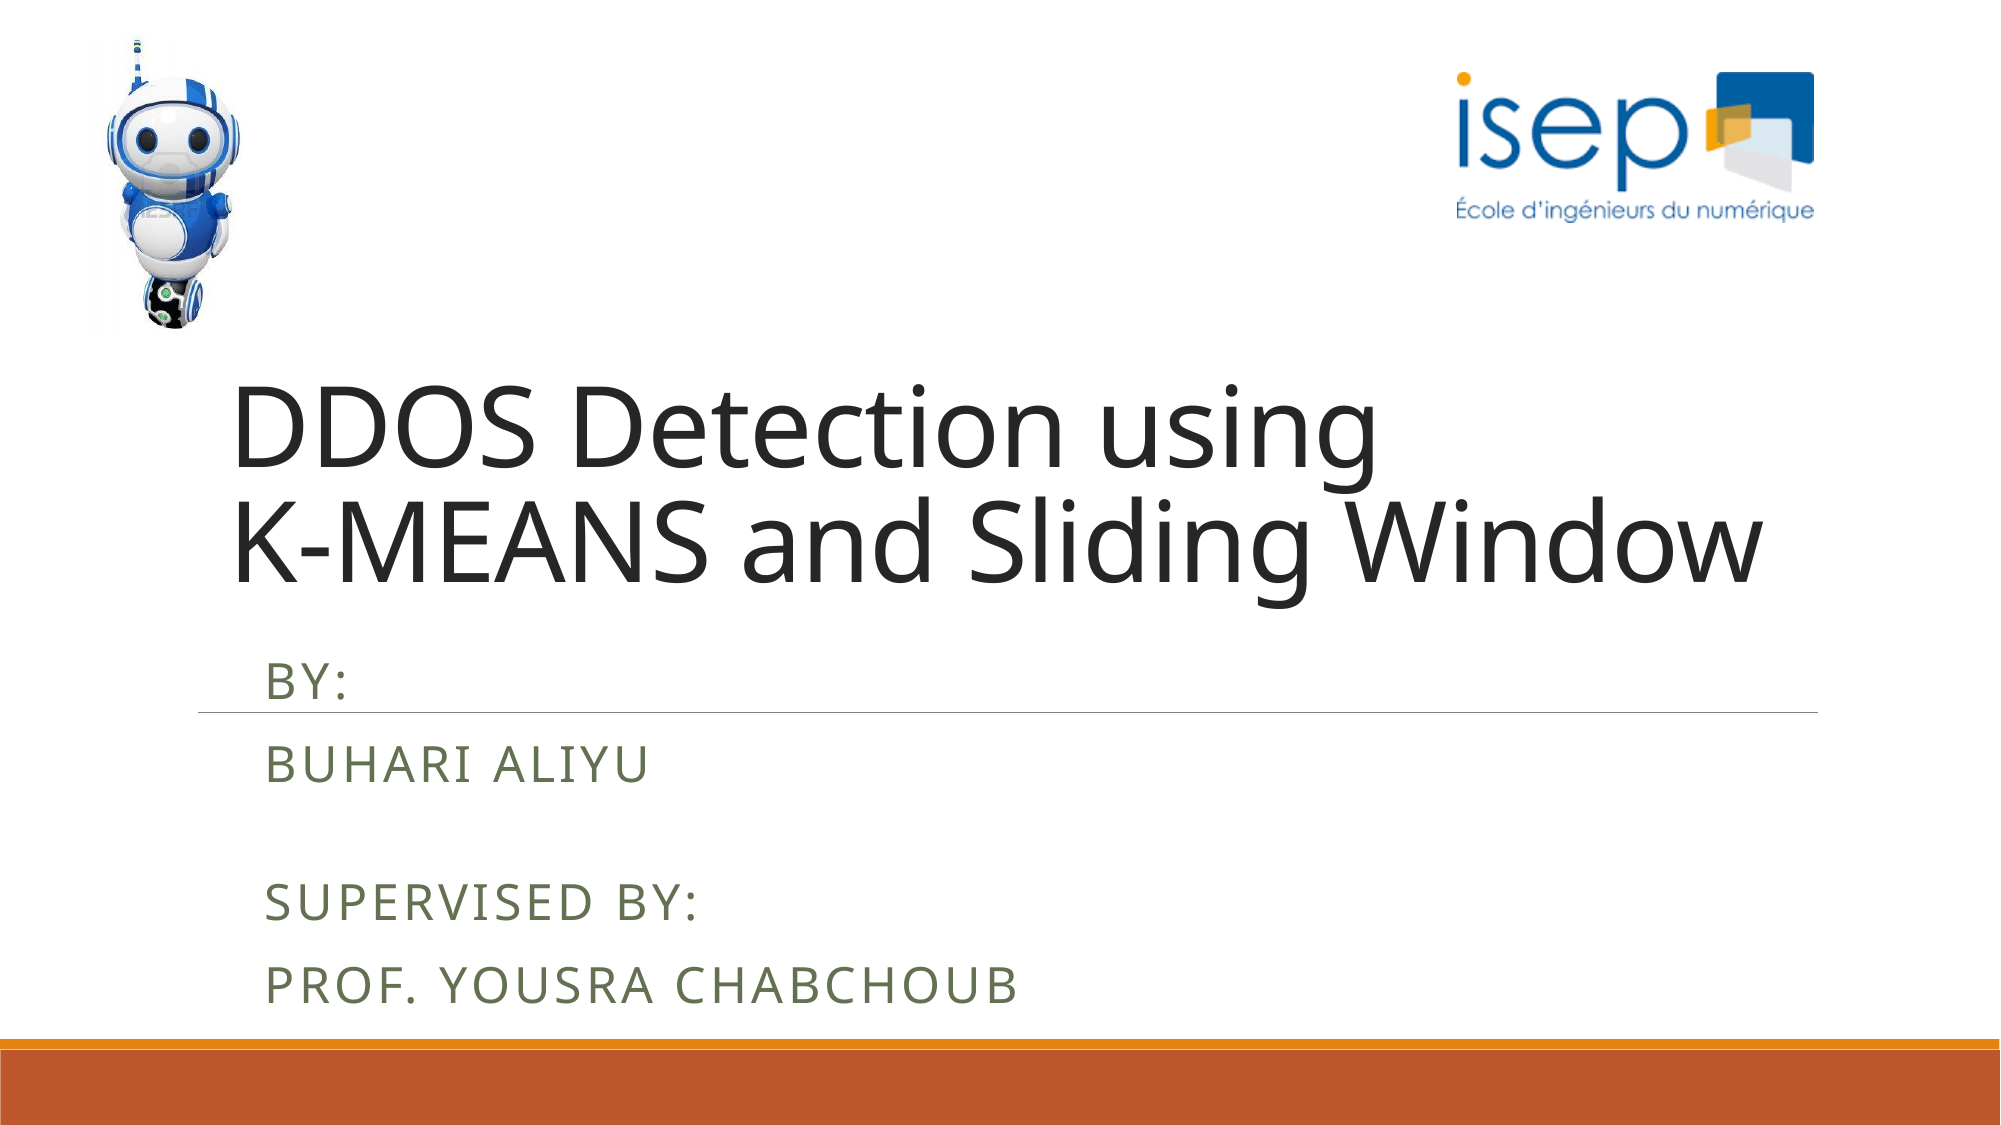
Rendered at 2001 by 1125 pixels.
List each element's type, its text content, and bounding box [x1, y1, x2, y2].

picture [89, 33, 257, 335]
picture [1456, 71, 1814, 223]
subtitle By: Buhari Aliyu Supervised by: Prof. Yousra CHABCHOUB [249, 649, 1750, 1091]
title DDOS Detection using K-MEANS and Sliding Window [213, 281, 1864, 613]
